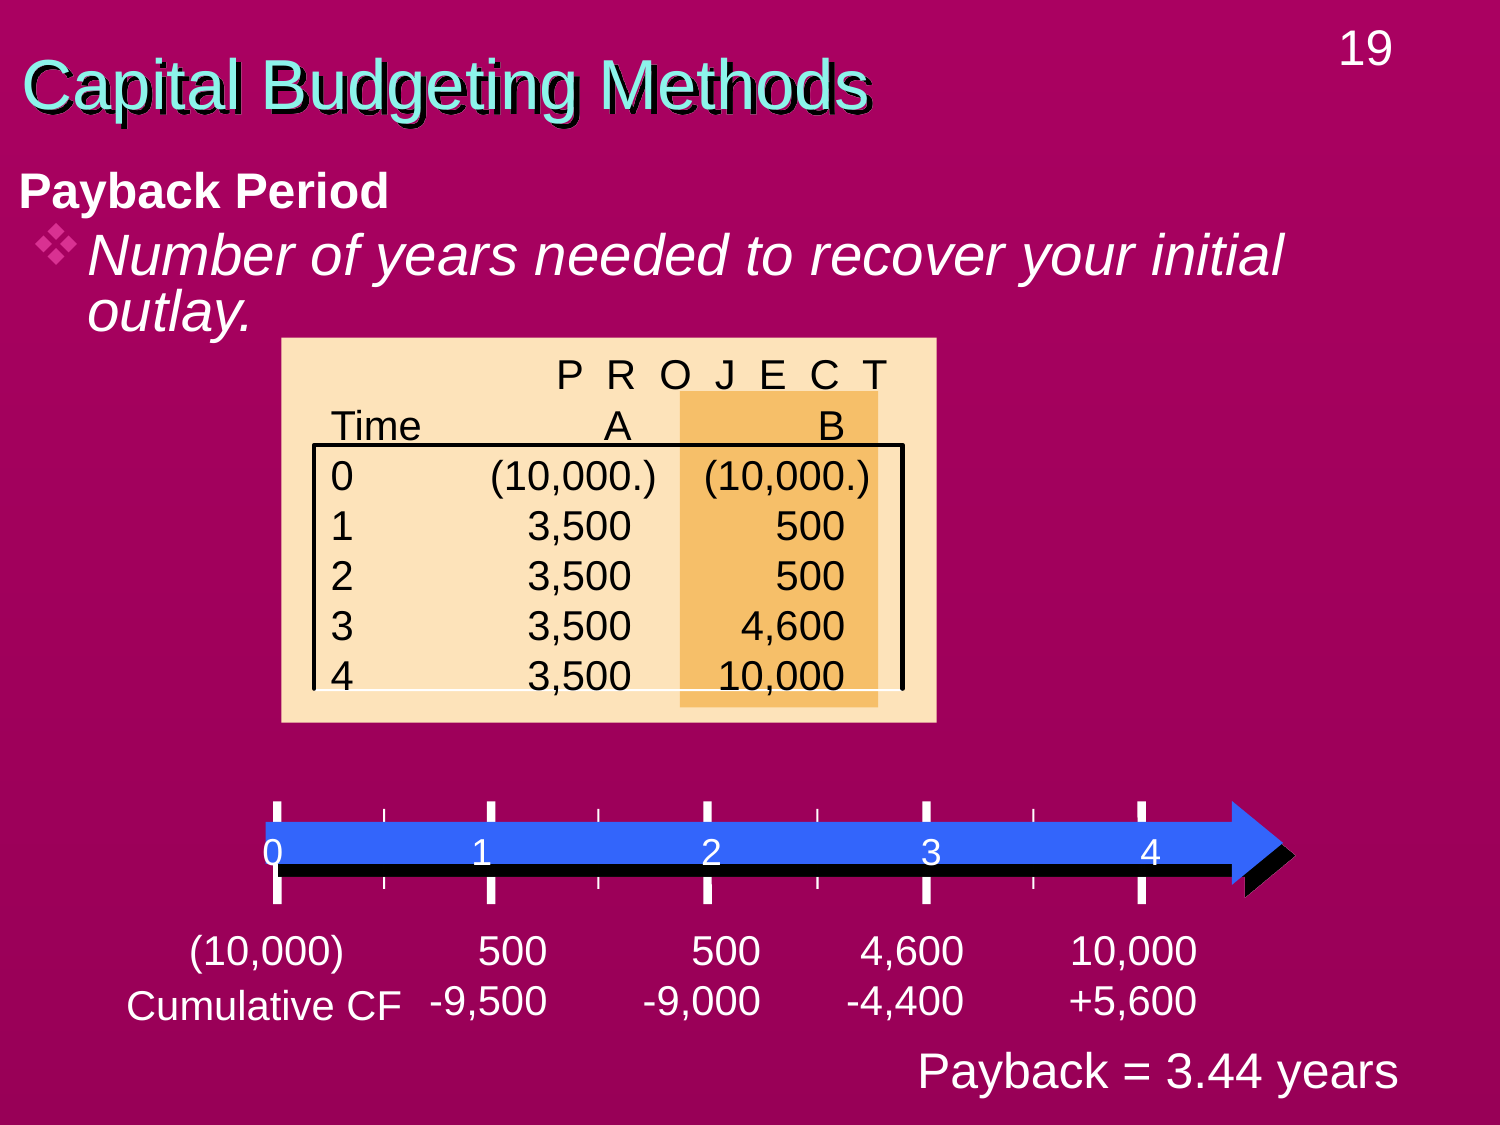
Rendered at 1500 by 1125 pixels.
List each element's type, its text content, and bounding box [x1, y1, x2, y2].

text_box 10,000 +5,600 [1053, 916, 1213, 1030]
text_box (10,000) [173, 916, 360, 971]
list Number of years needed to recover your initial outlay. [14, 223, 1475, 567]
text_box 4,600 -4,400 [830, 916, 980, 1032]
text_box Payback = 3.44 years [902, 1030, 1415, 1106]
text_box 500 -9,000 [627, 916, 777, 1032]
text_box Cumulative CF [111, 971, 418, 1037]
title Capital Budgeting Methods [6, 12, 1272, 150]
text_box [1180, 800, 1284, 885]
text_box 500 -9,500 [413, 916, 563, 1032]
text_box 0 1 2 3 4 [247, 820, 1180, 881]
text_box Payback Period [3, 151, 406, 227]
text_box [281, 337, 937, 723]
